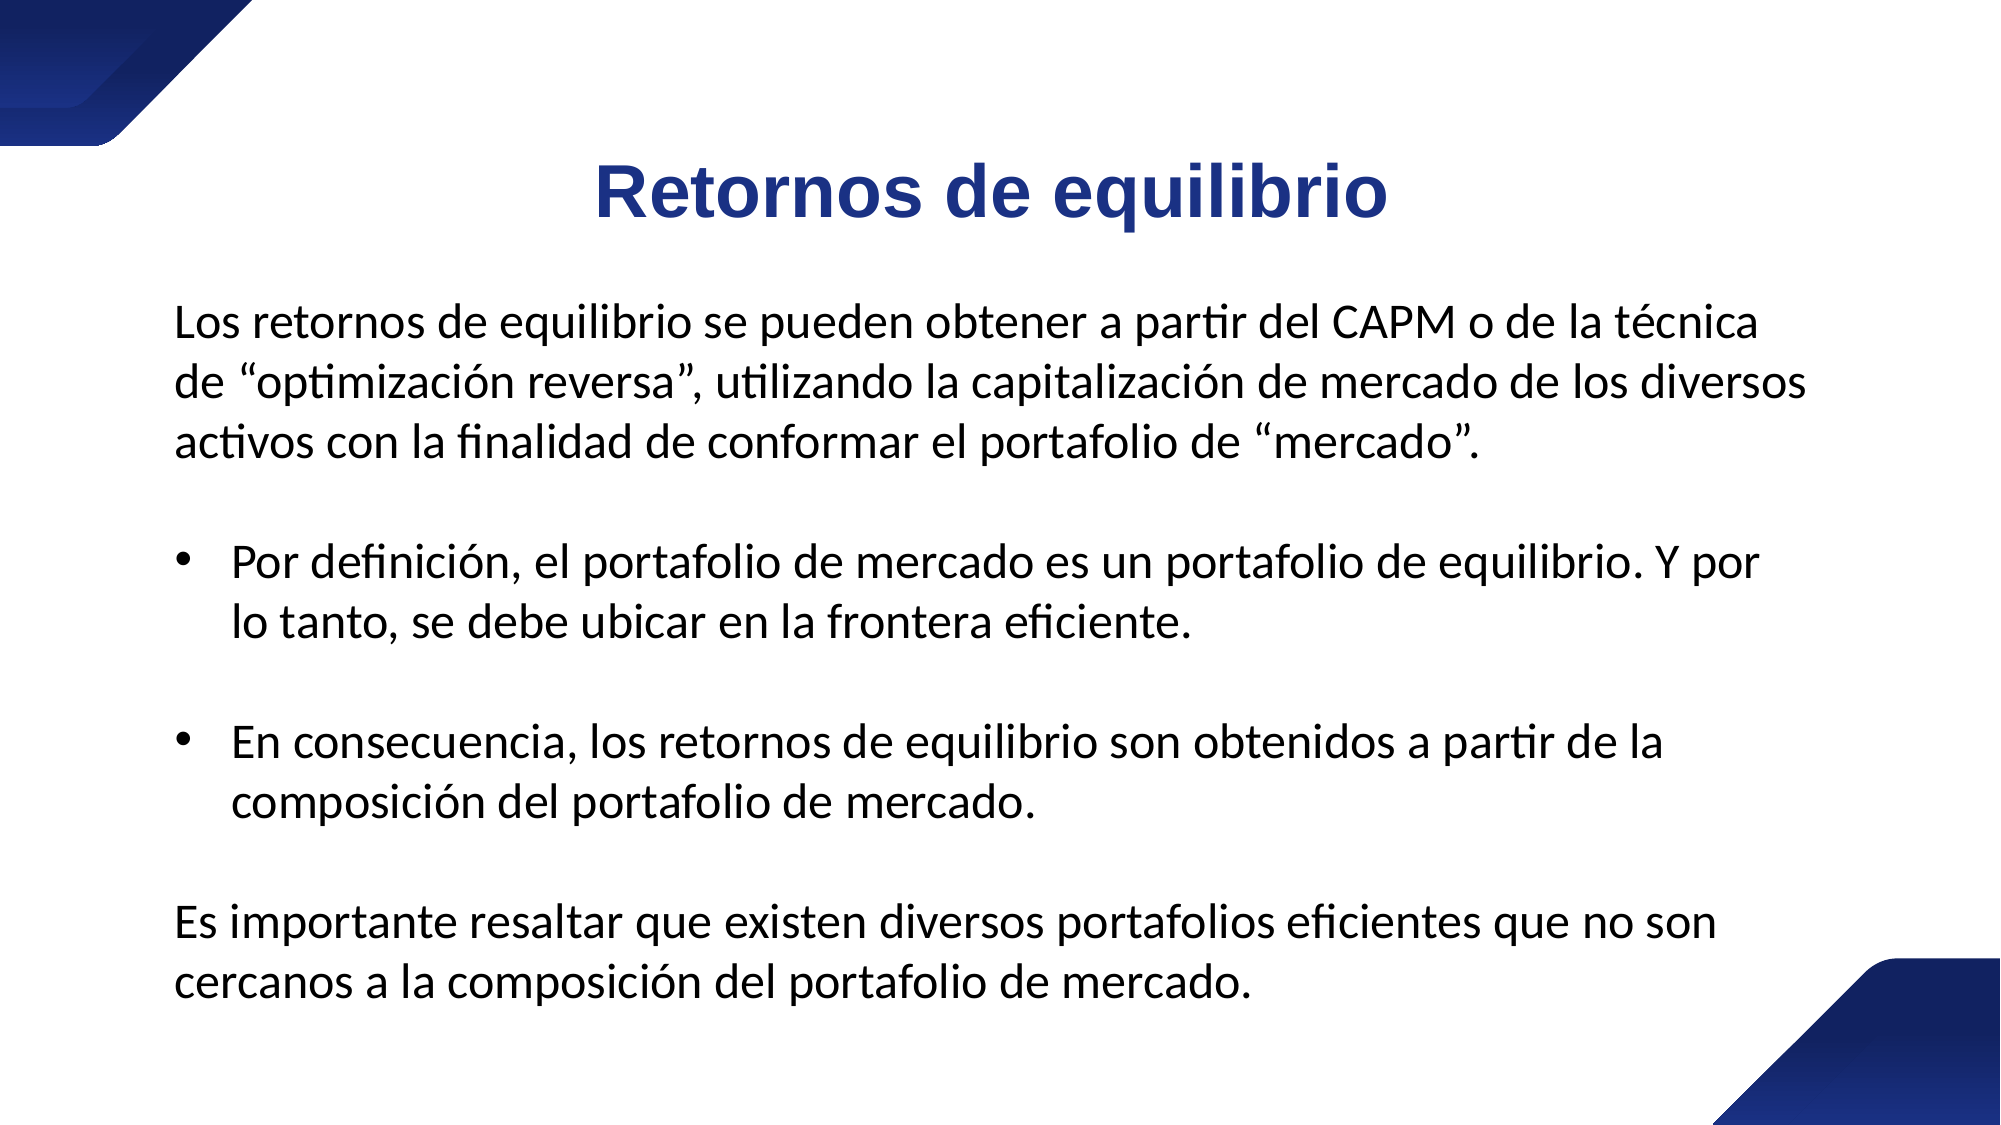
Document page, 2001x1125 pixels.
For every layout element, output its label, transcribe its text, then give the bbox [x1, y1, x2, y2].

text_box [0, 0, 252, 147]
text_box Retornos de equilibrio [118, 89, 1867, 240]
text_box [1712, 958, 2000, 1125]
text_box Los retornos de equilibrio se pueden obtener a partir del CAPM o de la técnica de “optimización reversa”, utilizando la capitalización de mercado de los diversos activos con la finalidad de conformar el portafolio de “mercado”. Por definición, el portafolio de mercado es un portafolio de equilibrio. Y por lo tanto, se debe ubicar en la frontera eficiente. En consecuencia, los retornos de equilibrio son obtenidos a partir de la composición del portafolio de mercado. Es importante resaltar que existen diversos portafolios eficientes que no son cercanos a la composición del portafolio de mercado. [159, 280, 1826, 1016]
